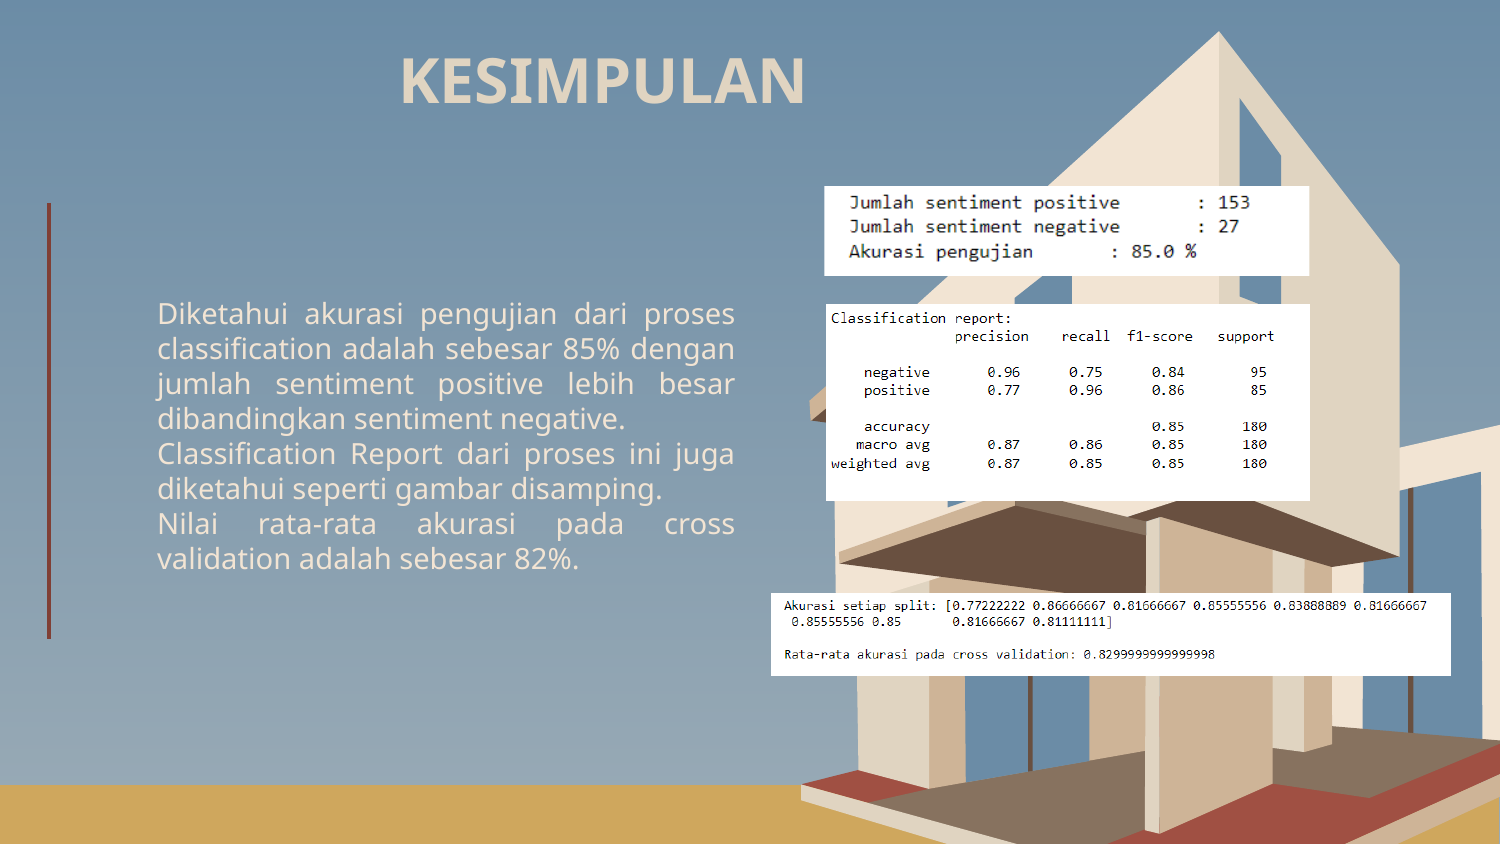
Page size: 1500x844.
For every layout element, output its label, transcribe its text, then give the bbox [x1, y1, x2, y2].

picture [771, 593, 1452, 676]
picture [826, 304, 1310, 501]
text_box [800, 30, 1500, 844]
title KESIMPULAN [287, 40, 795, 131]
subtitle Diketahui akurasi pengujian dari proses classification adalah sebesar 85% dengan jumlah sentiment positive lebih besar dibandingkan sentiment negative. Classification Report dari proses ini juga diketahui seperti gambar disamping. Nilai rata-rata akurasi pada cross validation adalah sebesar 82%. [142, 280, 751, 753]
picture [824, 186, 1310, 277]
